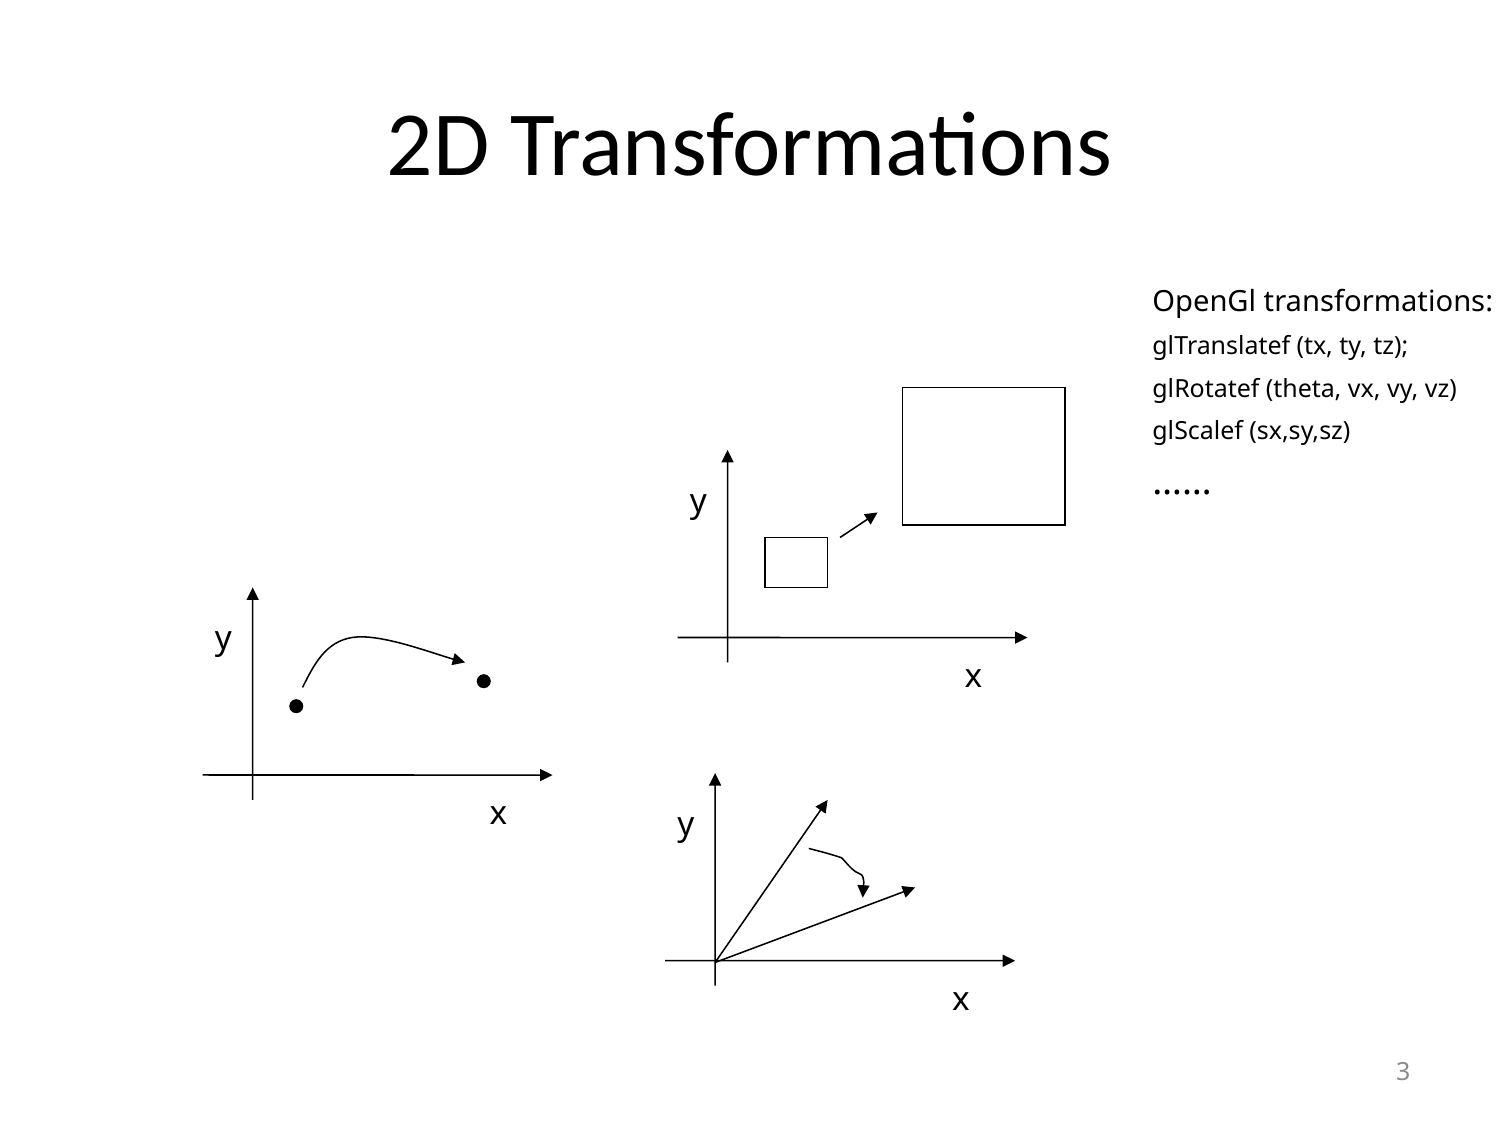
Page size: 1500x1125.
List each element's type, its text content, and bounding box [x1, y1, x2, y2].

text_box [290, 699, 303, 713]
text_box y [200, 609, 247, 664]
text_box [765, 537, 828, 588]
text_box [708, 773, 722, 960]
text_box [728, 631, 1028, 644]
text_box [723, 954, 1016, 967]
text_box [477, 674, 491, 688]
title 2D Transformations [75, 45, 1425, 233]
text_box [902, 387, 1066, 525]
text_box [253, 768, 553, 782]
text_box [715, 886, 916, 963]
text_box y [662, 794, 710, 850]
text_box x [474, 784, 522, 839]
text_box y [675, 471, 722, 527]
text_box OpenGl transformations: glTranslatef (tx, ty, tz); glRotatef (theta, vx, vy, vz) glScalef (sx,sy,sz) …… [1137, 275, 1500, 510]
text_box [302, 636, 466, 688]
text_box [840, 512, 878, 538]
text_box 3 [1074, 1042, 1425, 1103]
text_box x [937, 969, 985, 1025]
text_box x [949, 646, 997, 702]
text_box [721, 450, 734, 663]
text_box [246, 587, 259, 800]
text_box [808, 848, 870, 898]
text_box [715, 799, 828, 962]
